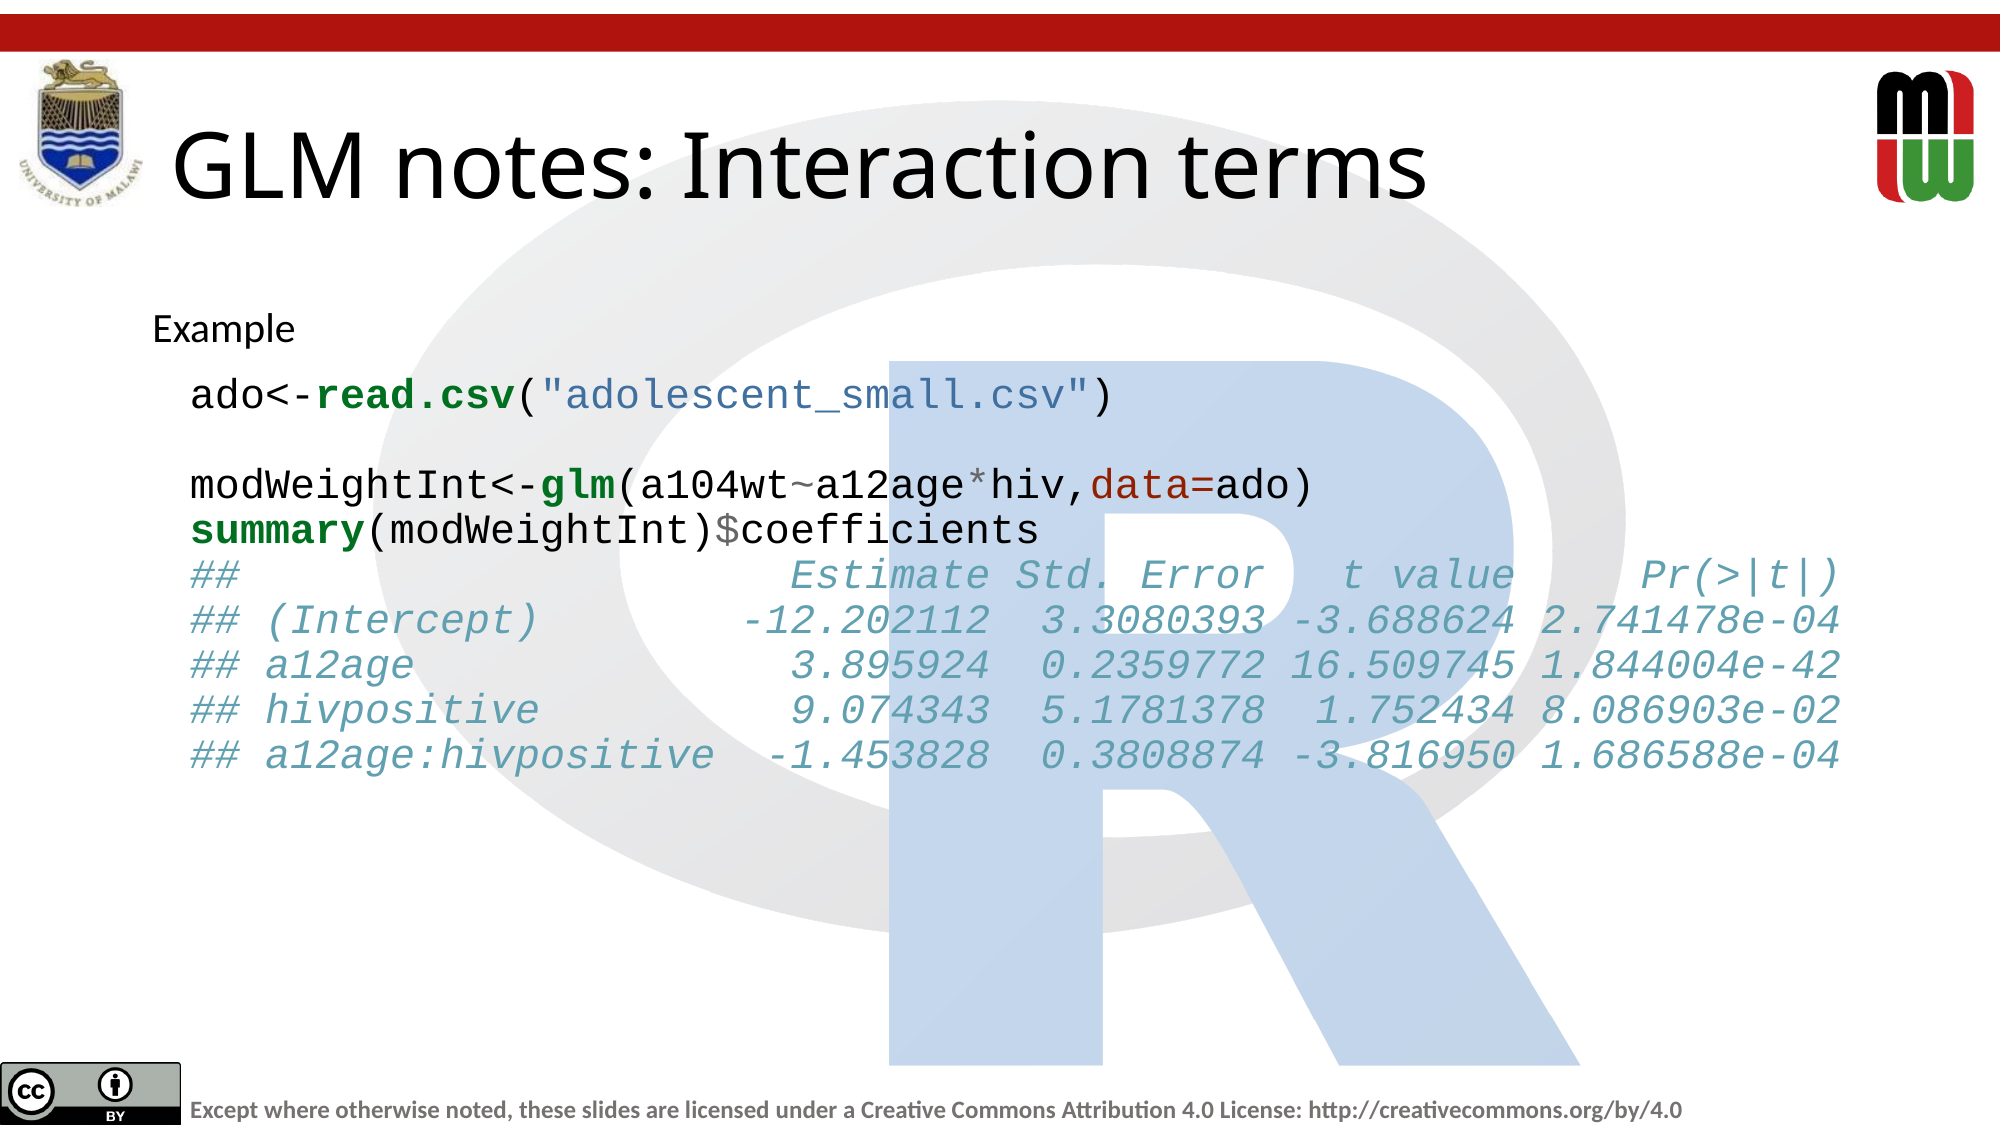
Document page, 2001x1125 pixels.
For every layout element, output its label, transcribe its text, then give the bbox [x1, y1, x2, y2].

title GLM notes: Interaction terms [155, 59, 1851, 278]
list Example ado<-read.csv("adolescent_small.csv") modWeightInt<-glm(a104wt~a12age*hiv,data=ado) summary(modWeightInt)$coefficients ## Estimate Std. Error t value Pr(>|t|) ## (Intercept) -12.202112 3.3080393 -3.688624 2.741478e-04 ## a12age 3.895924 0.2359772 16.509745 1.844004e-42 ## hivpositive 9.074343 5.1781378 1.752434 8.086903e-02 ## a12age:hivpositive -1.453828 0.3808874 -3.816950 1.686588e-04 [137, 299, 1863, 1066]
picture [0, 1062, 181, 1125]
picture [19, 59, 143, 207]
